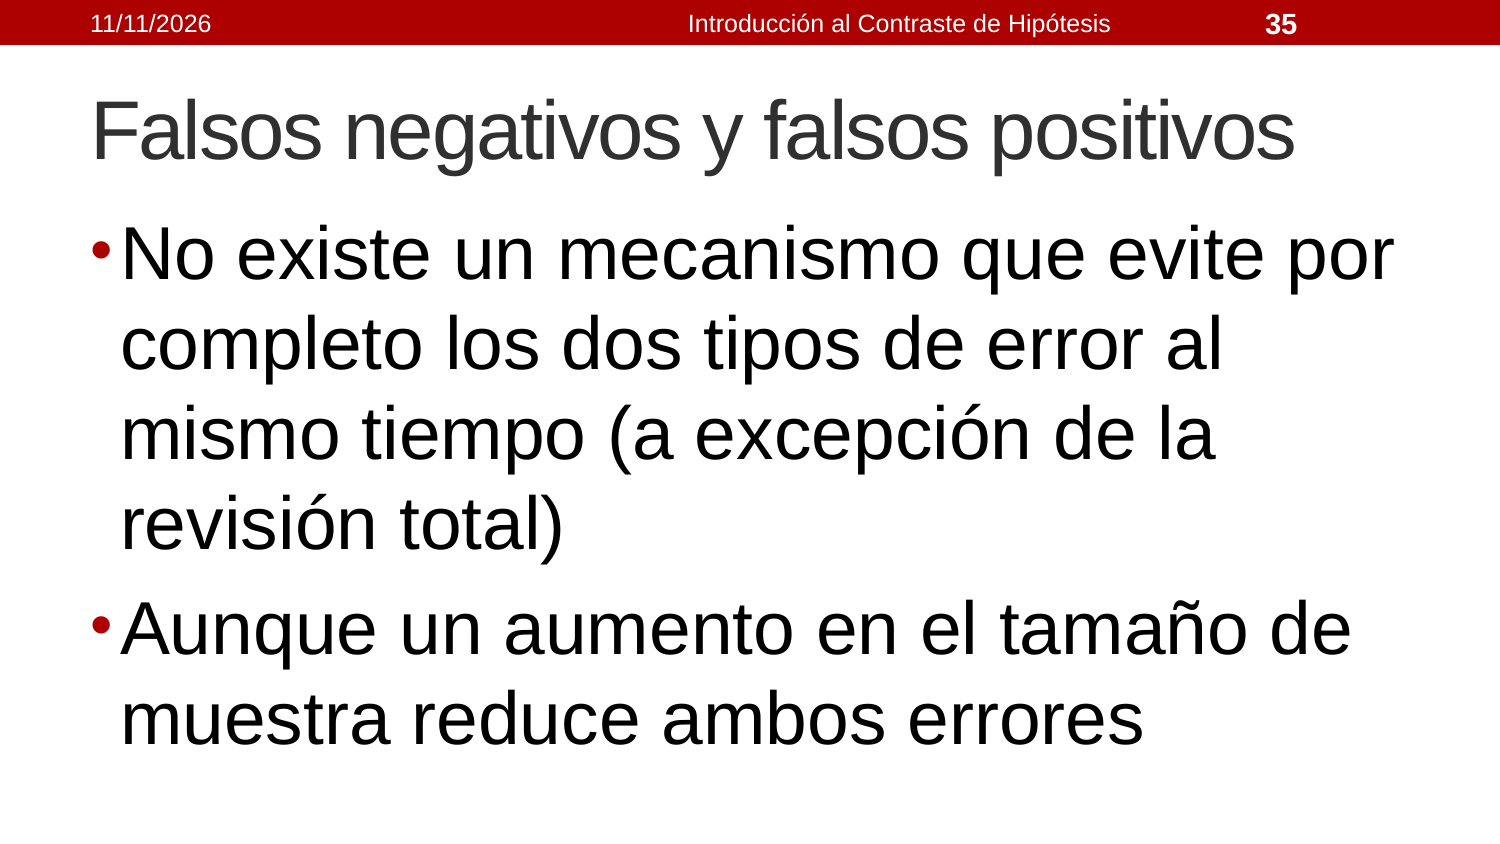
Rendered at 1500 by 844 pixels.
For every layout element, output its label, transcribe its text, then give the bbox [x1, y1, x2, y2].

list No existe un mecanismo que evite por completo los dos tipos de error al mismo tiempo (a excepción de la revisión total) Aunque un aumento en el tamaño de muestra reduce ambos errores [75, 196, 1425, 797]
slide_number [75, 2, 550, 43]
slide_number 35 [1250, 2, 1425, 43]
footer Introducción al Contraste de Hipótesis [562, 2, 1238, 43]
title Falsos negativos y falsos positivos [75, 65, 1425, 188]
